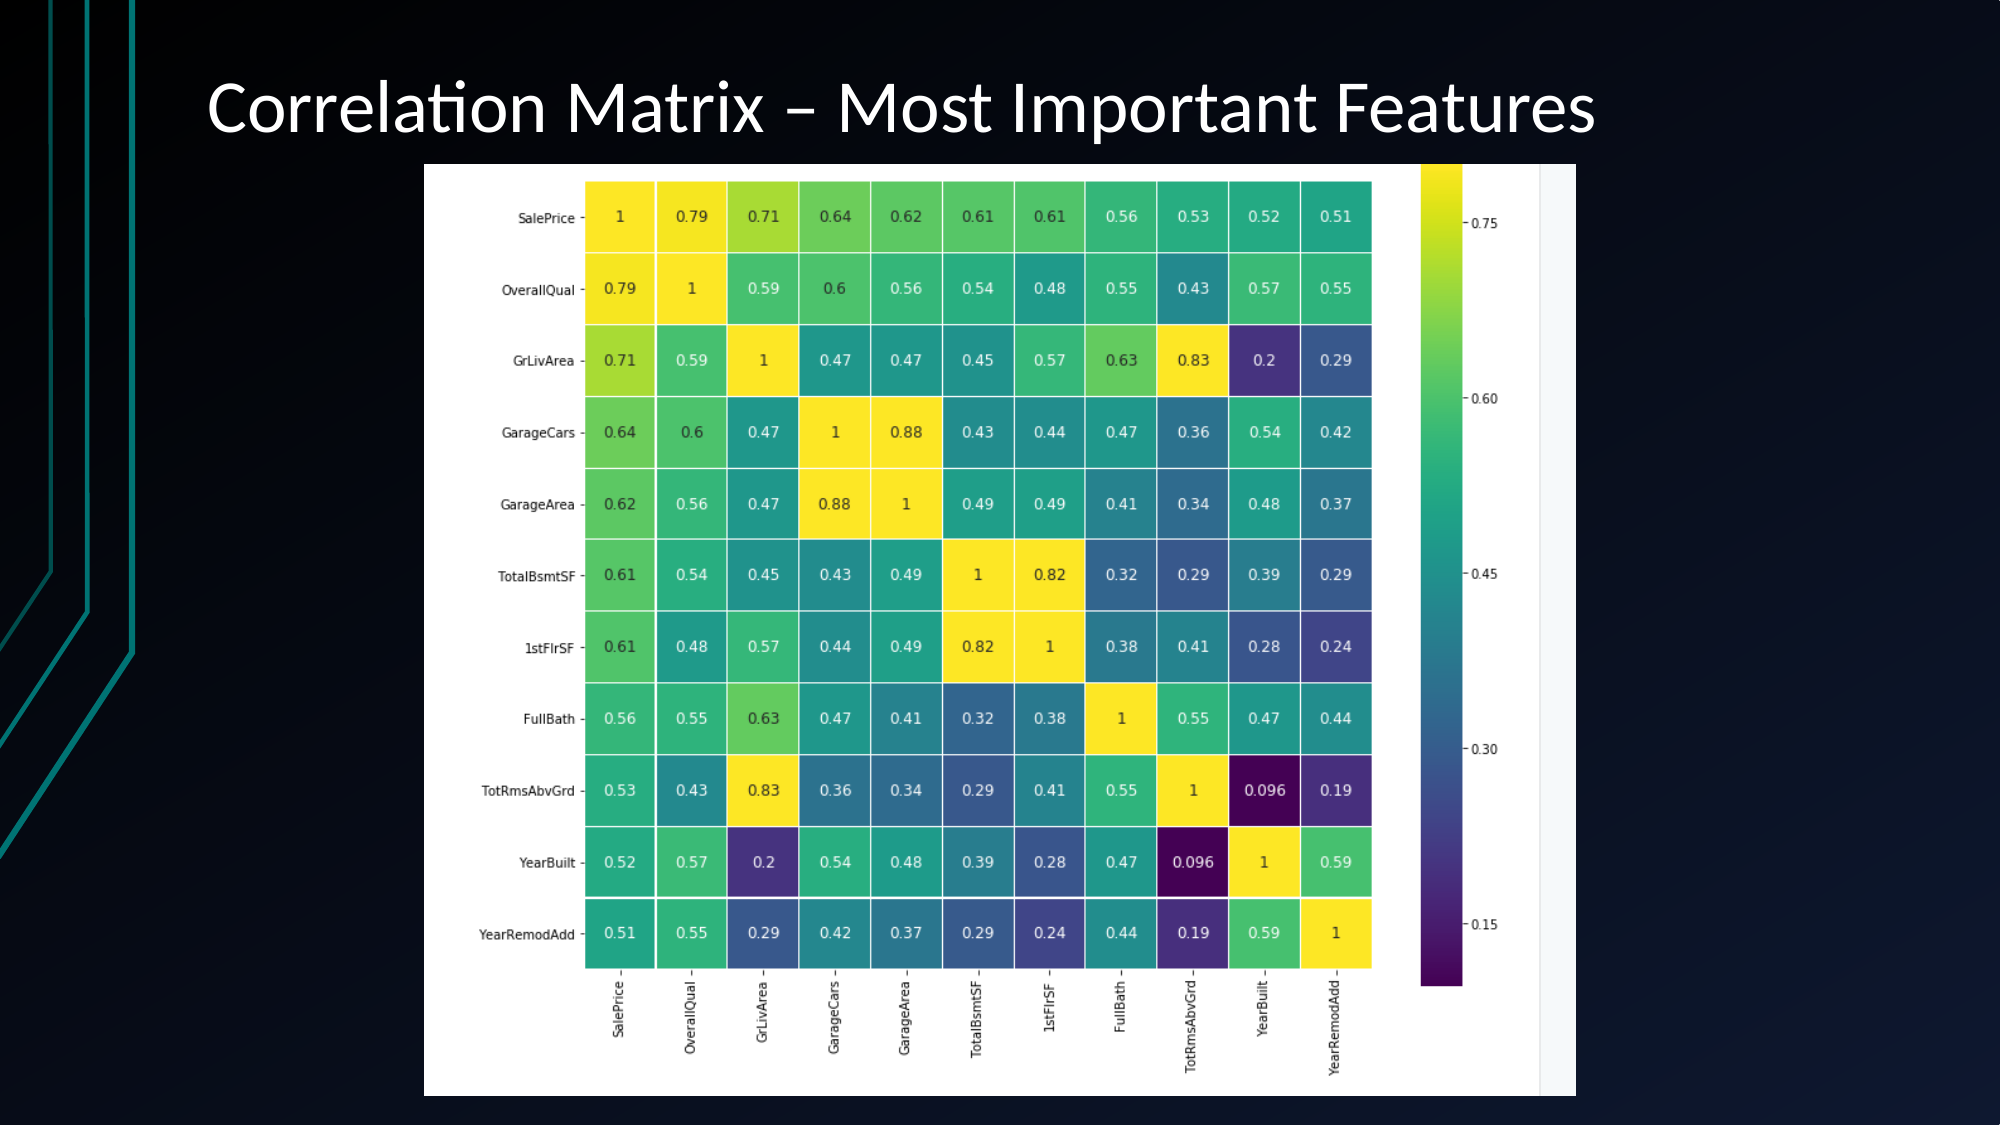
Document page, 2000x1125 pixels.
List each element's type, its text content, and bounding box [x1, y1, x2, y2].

picture [424, 164, 1576, 1096]
title Correlation Matrix – Most Important Features [187, 24, 1887, 159]
